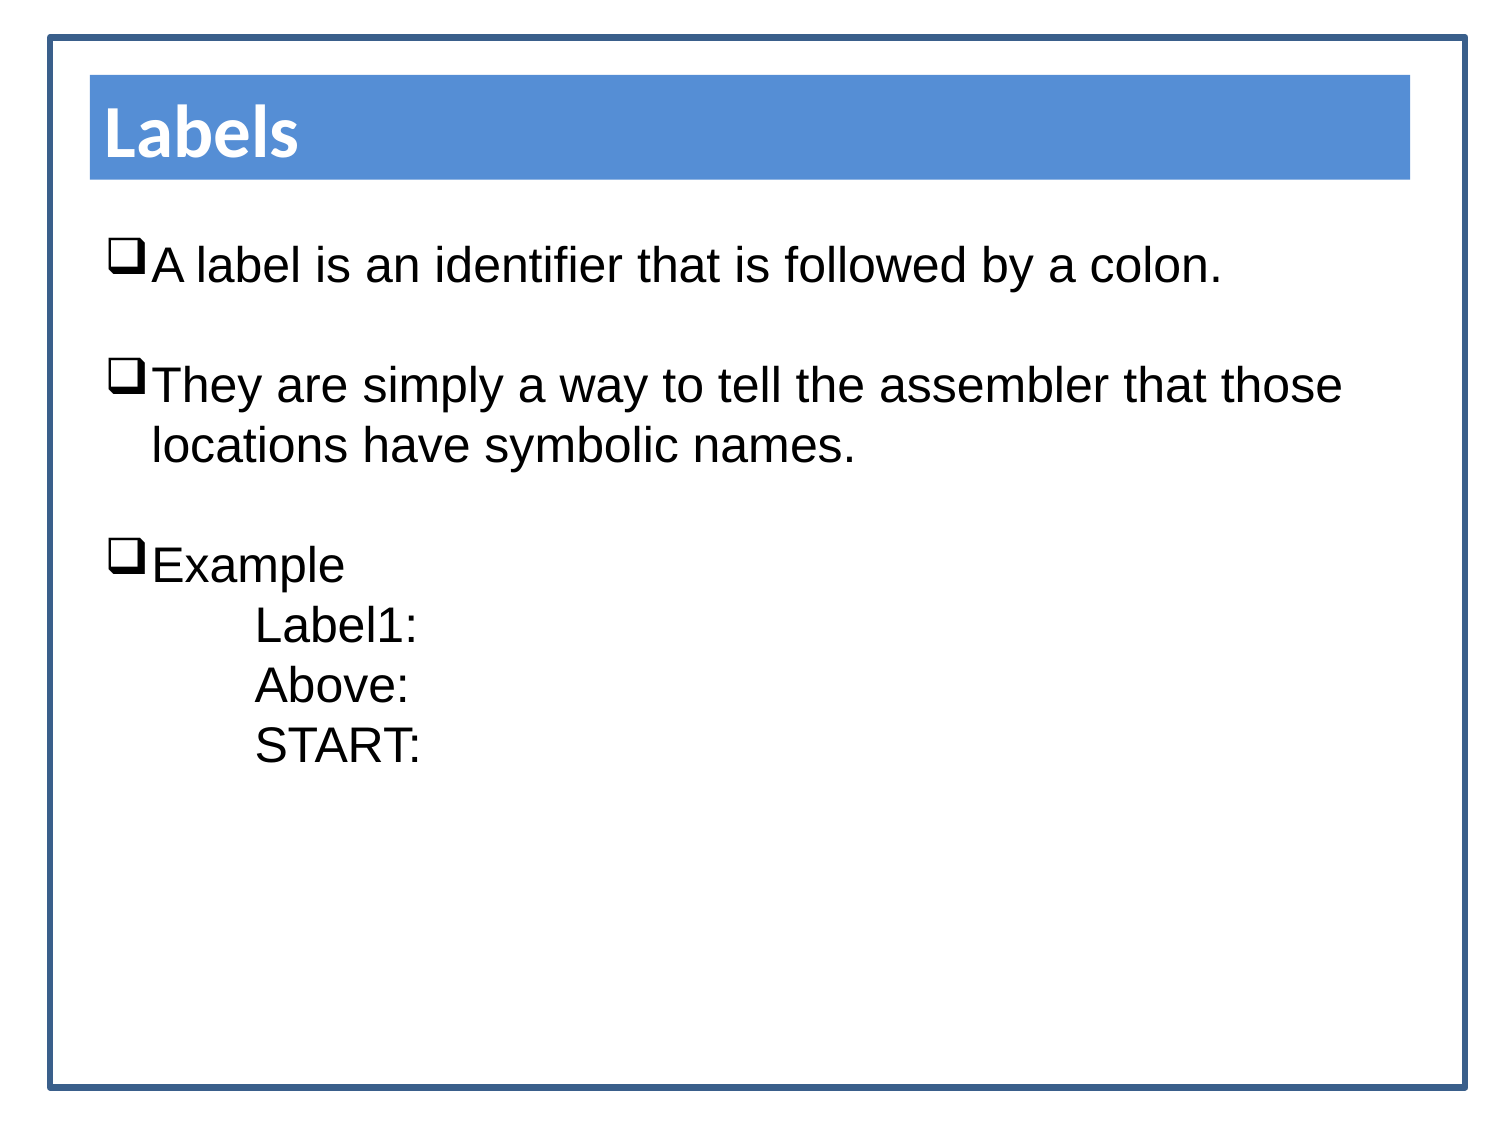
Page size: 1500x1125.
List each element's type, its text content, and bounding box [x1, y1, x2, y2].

text_box [48, 35, 1467, 1089]
text_box A label is an identifier that is followed by a colon. They are simply a way to tell the assembler that those locations have symbolic names. Example Label1: Above: START: [89, 224, 1411, 441]
text_box [49, 441, 1414, 553]
text_box A label is an identifier that is followed by a colon. They are simply a way to tell the assembler that those locations have symbolic names. Example Label1: Above: START: [89, 553, 1411, 780]
